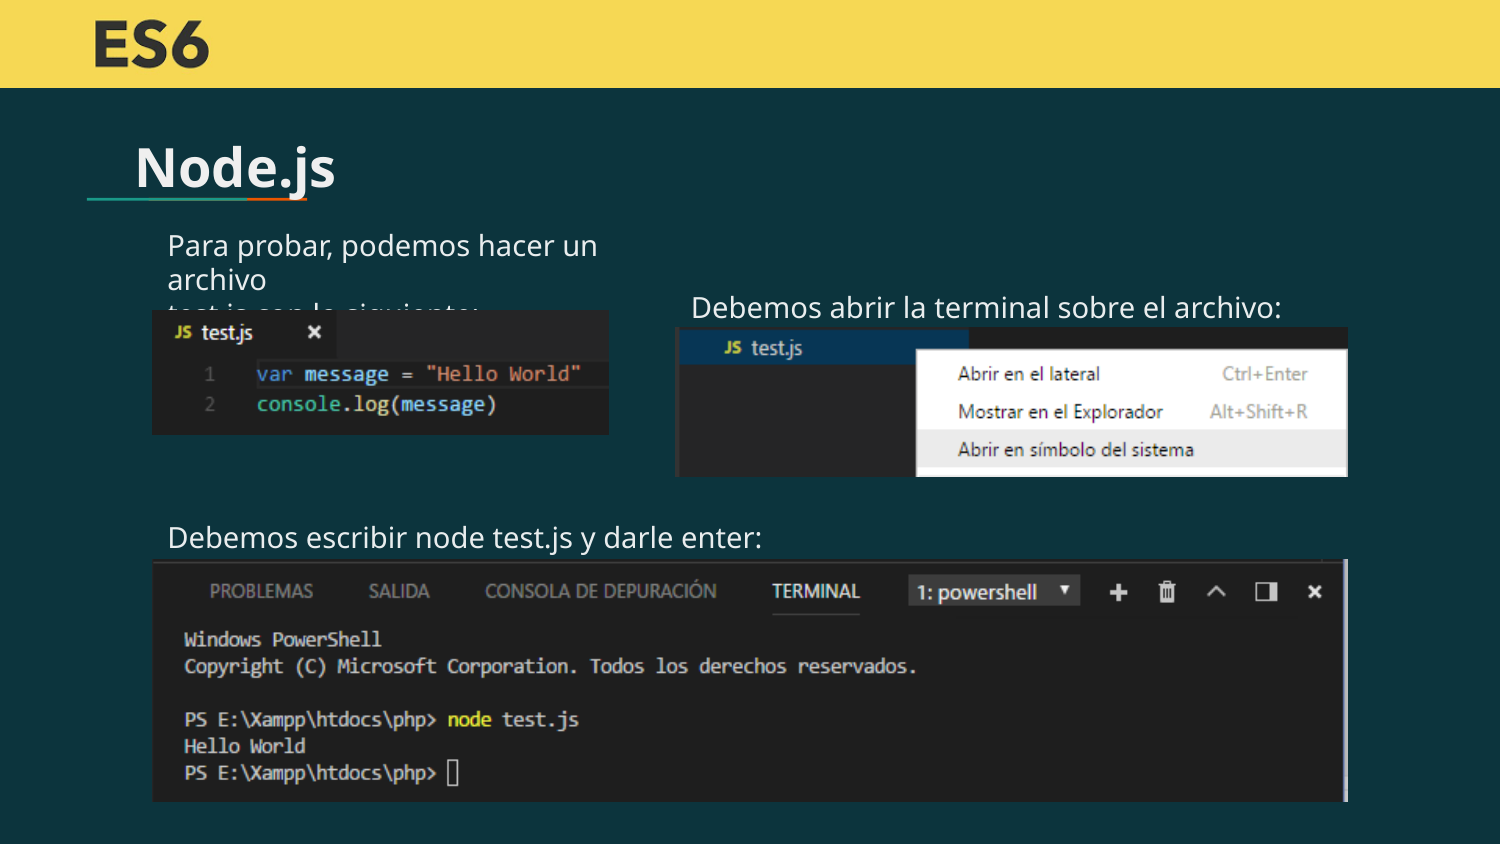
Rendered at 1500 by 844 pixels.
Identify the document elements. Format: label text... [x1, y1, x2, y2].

list Debemos escribir node test.js y darle enter: [152, 498, 825, 558]
picture [675, 327, 1348, 477]
list Debemos abrir la terminal sobre el archivo: [675, 269, 1348, 327]
picture [152, 559, 1348, 802]
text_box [0, 0, 1500, 89]
picture [152, 310, 609, 435]
title Node.js [119, 118, 733, 207]
list Para probar, podemos hacer un archivo test.js con lo siguiente: [152, 211, 699, 306]
